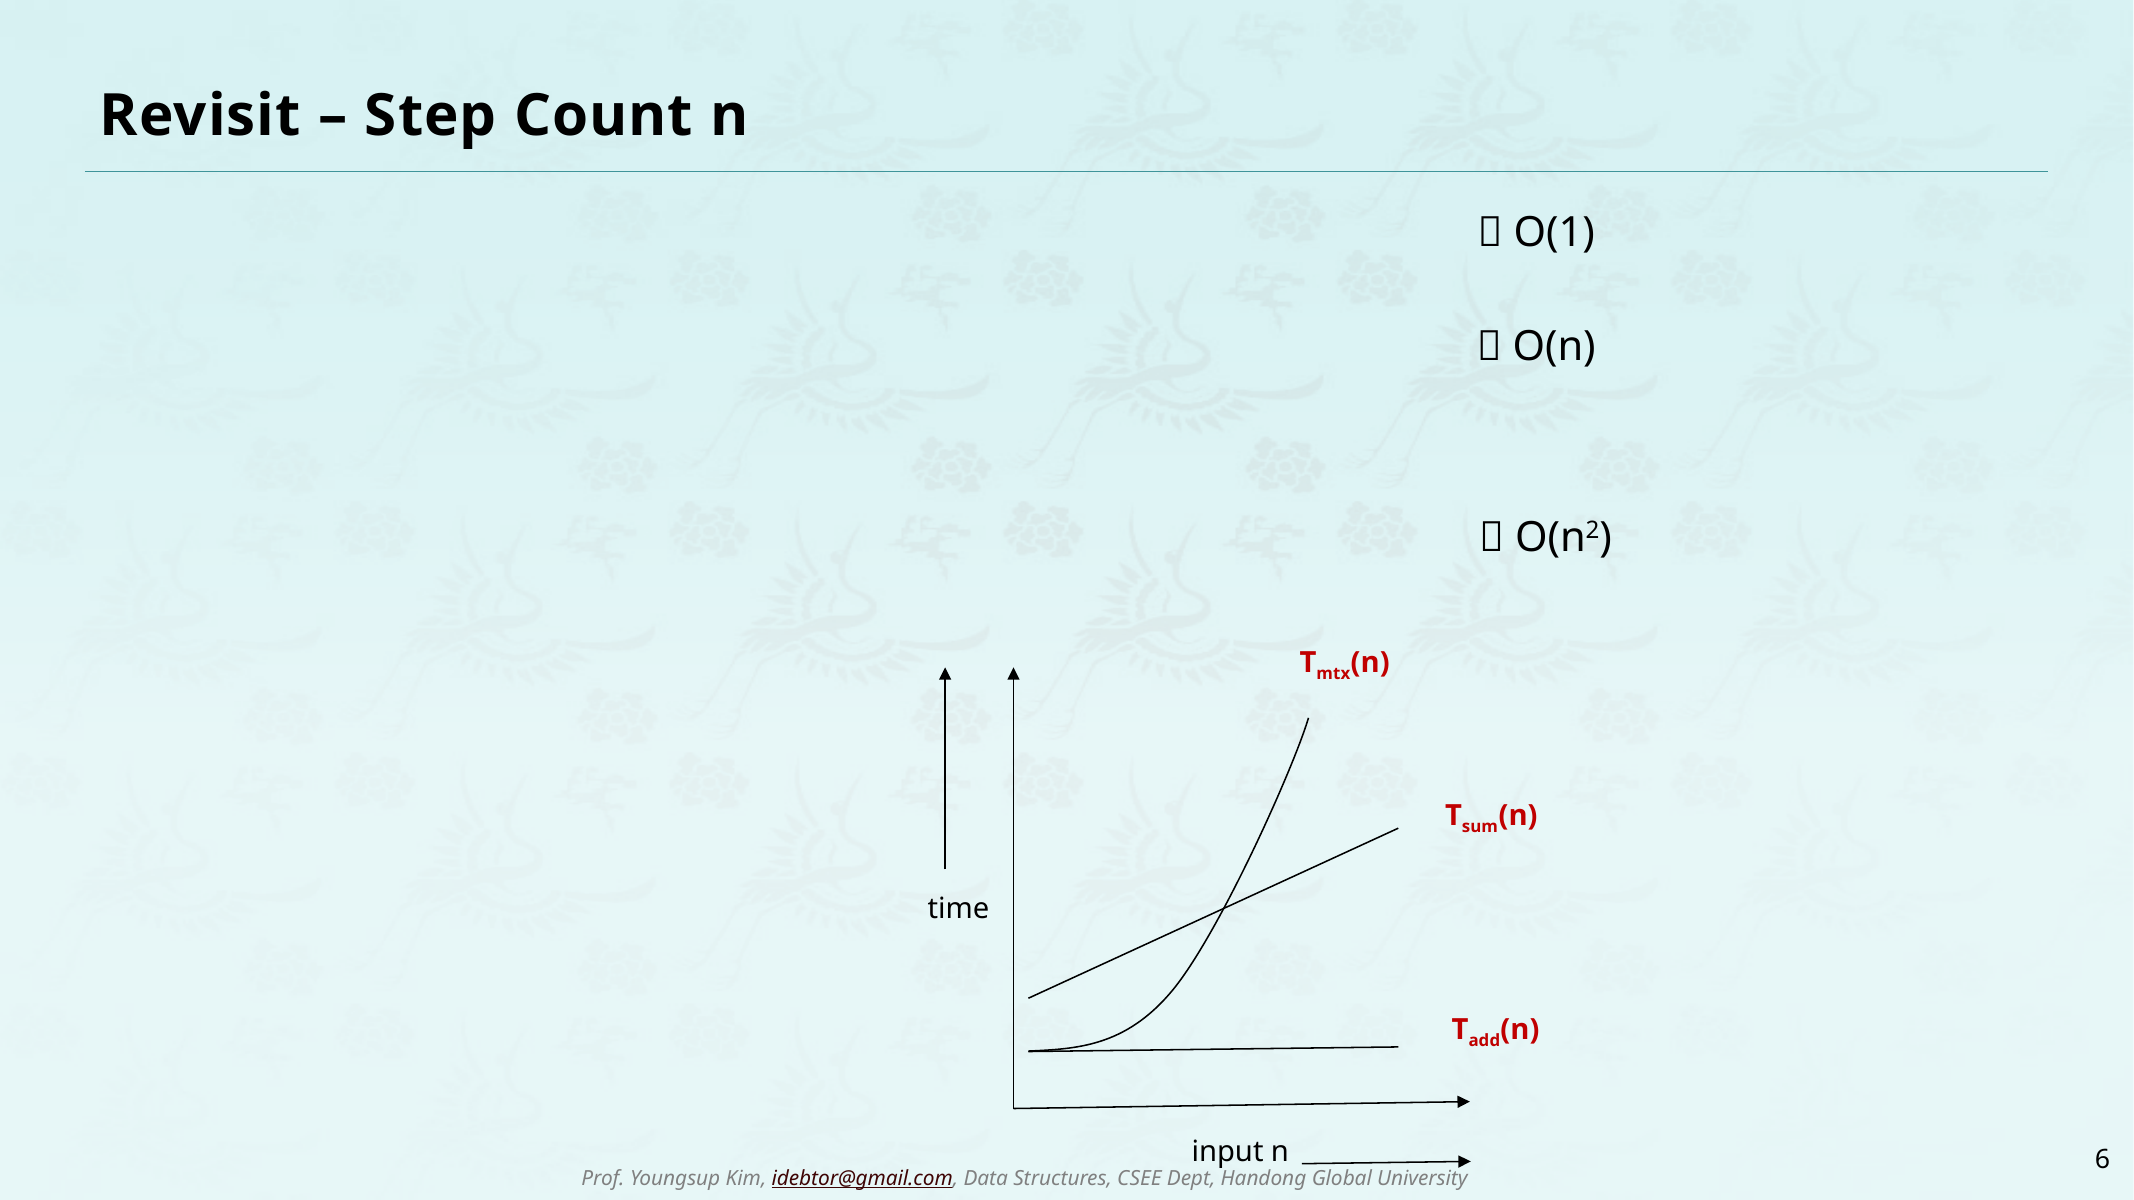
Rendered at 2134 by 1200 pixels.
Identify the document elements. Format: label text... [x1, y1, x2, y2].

slide_number 6 [1937, 1128, 2125, 1193]
text_box  O(n2) [1464, 502, 1627, 568]
title Revisit – Step Count n [84, 54, 2043, 171]
text_box  O(1) [1462, 197, 1610, 263]
text_box  O(n) [1462, 311, 1611, 377]
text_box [898, 635, 1596, 1192]
